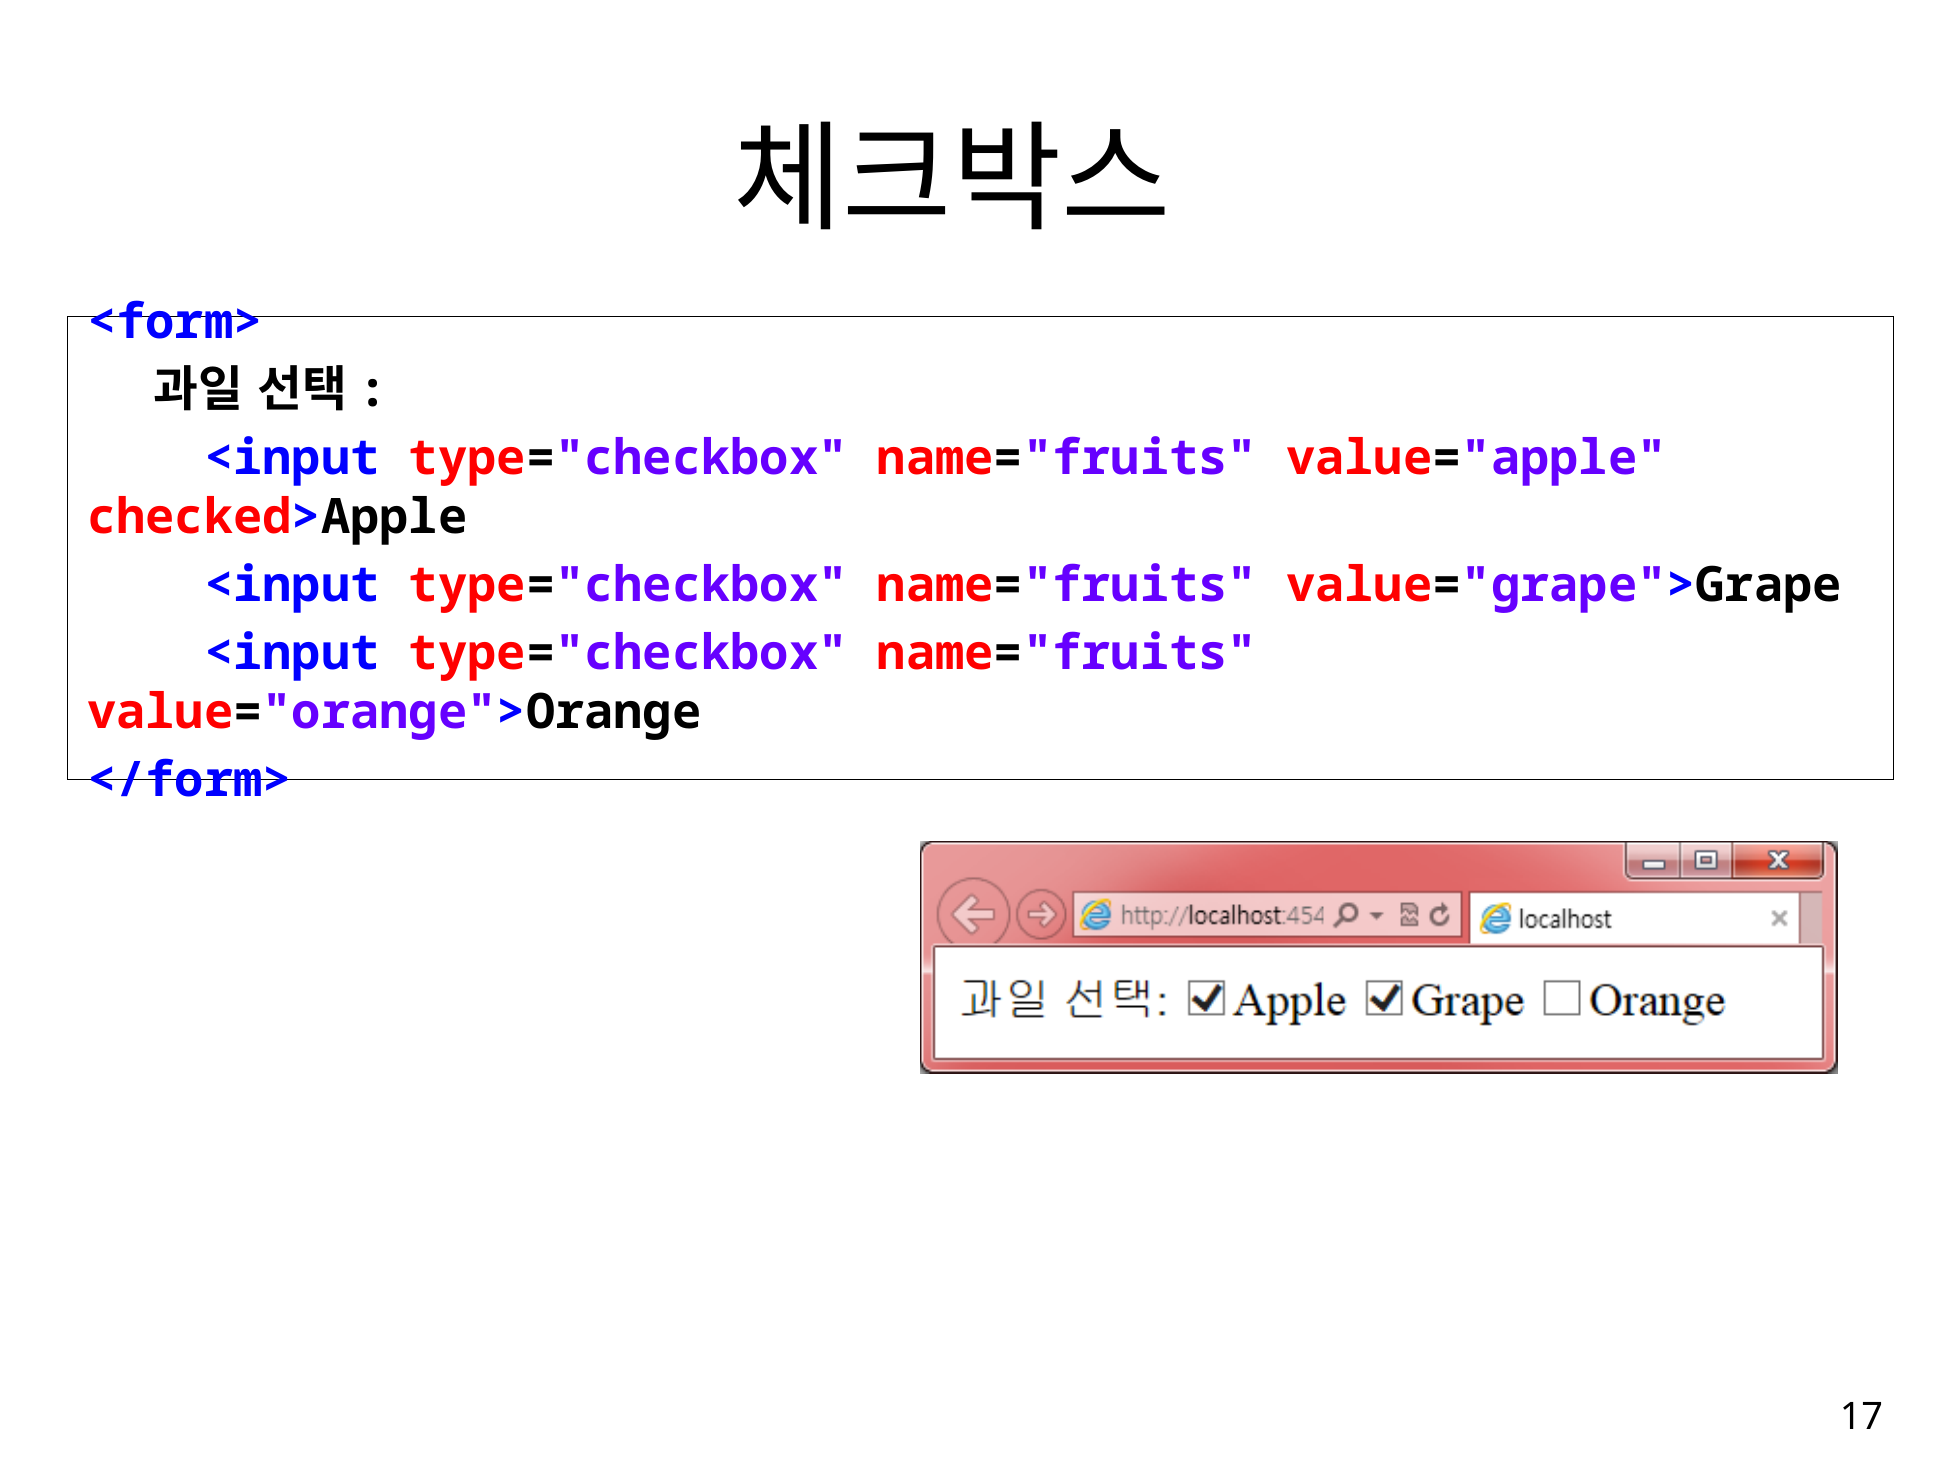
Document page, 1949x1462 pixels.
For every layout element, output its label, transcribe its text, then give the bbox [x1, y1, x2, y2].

title 체크박스 [156, 92, 1749, 255]
picture [919, 841, 1838, 1074]
slide_number 17 [1496, 1372, 1899, 1462]
text_box <form> 과일 선택: <input type="checkbox" name="fruits" value="apple" checked>Apple <input type="checkbox" name="fruits" value="grape">Grape <input type="checkbox" name="fruits" value="orange">Orange </form> [67, 316, 1894, 780]
